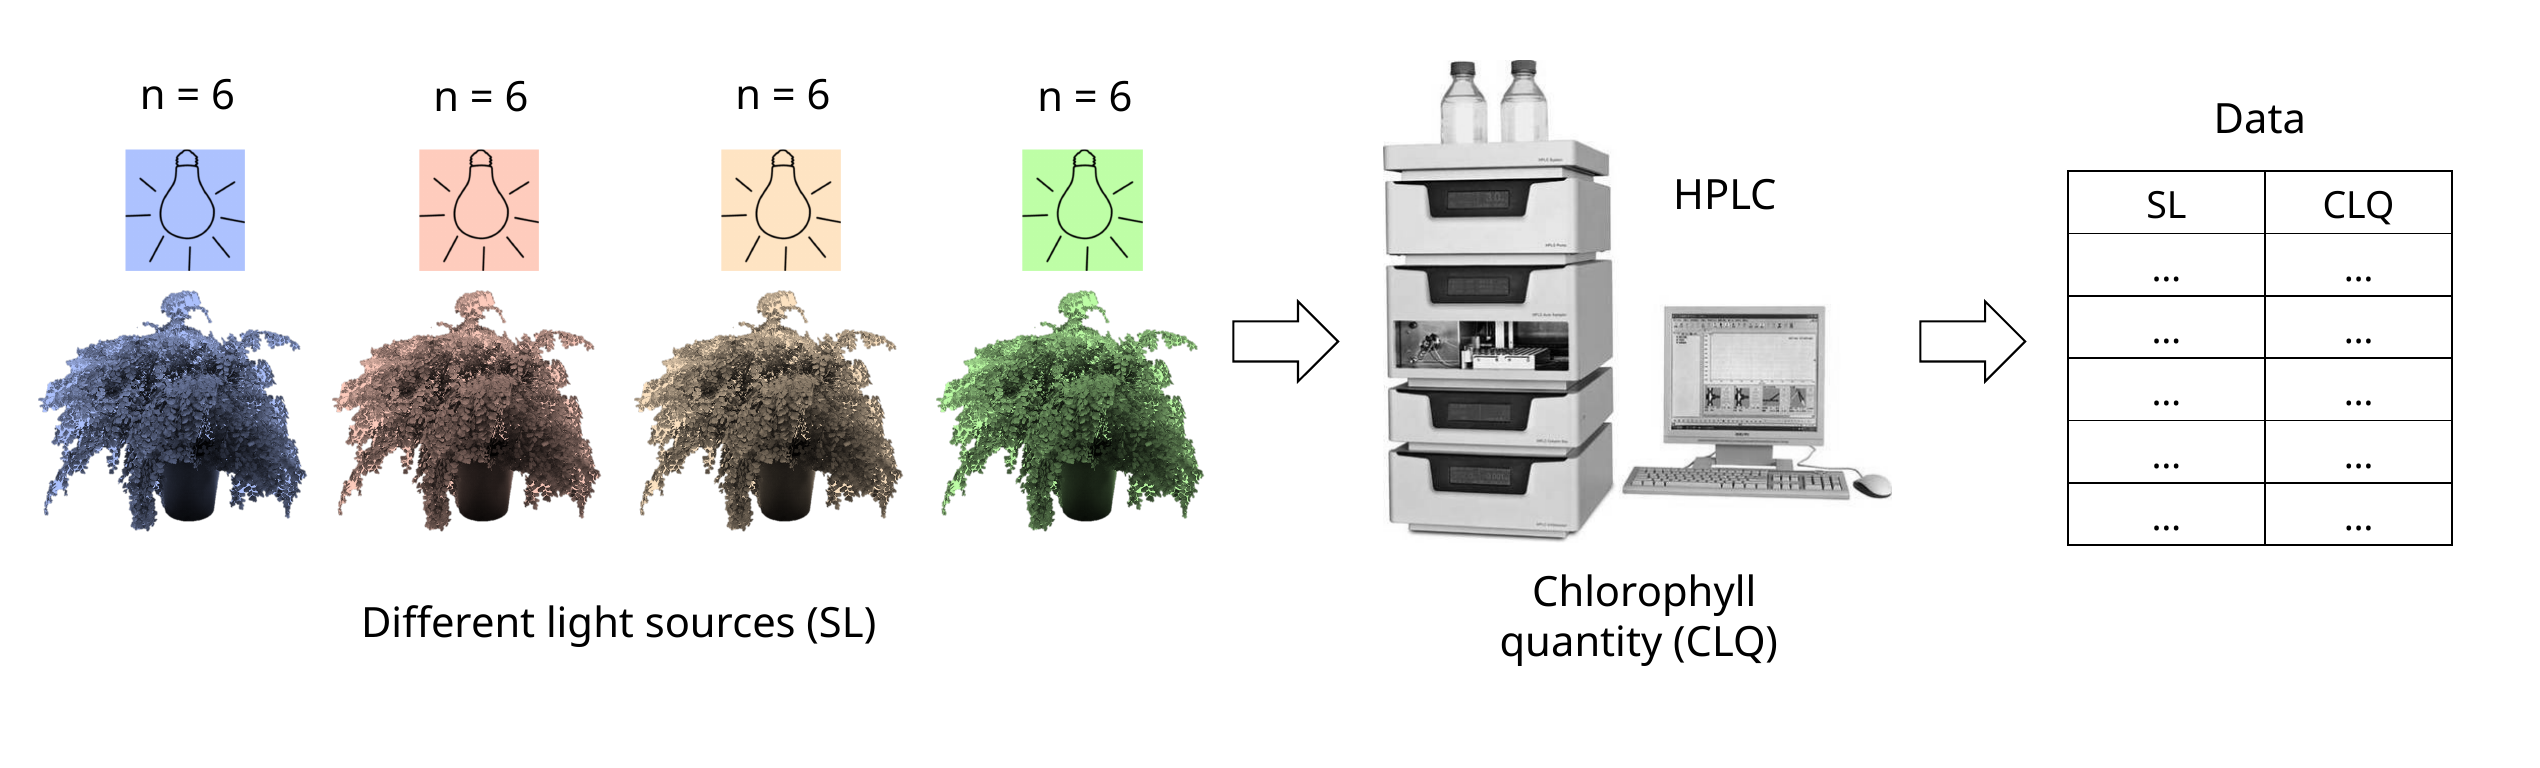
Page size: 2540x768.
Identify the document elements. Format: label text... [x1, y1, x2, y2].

text_box Data [2108, 84, 2412, 150]
text_box [1919, 298, 2027, 384]
text_box [1232, 298, 1340, 384]
picture [1383, 60, 1892, 543]
table_cell … [2266, 234, 2451, 295]
table_cell … [2266, 421, 2451, 482]
text_box n = 6 [1022, 62, 1185, 127]
table_cell … [2069, 484, 2264, 544]
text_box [329, 149, 610, 539]
table_cell … [2069, 359, 2264, 420]
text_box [35, 149, 315, 539]
table_cell … [2069, 297, 2264, 357]
text_box Chlorophyll quantity (CLQ) [1438, 557, 1850, 673]
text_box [932, 149, 1213, 539]
table_cell … [2266, 359, 2451, 420]
text_box Different light sources (SL) [346, 588, 922, 654]
table_cell … [2266, 297, 2451, 357]
table_cell … [2069, 234, 2264, 295]
table_header CLQ [2266, 172, 2451, 233]
text_box n = 6 [418, 62, 581, 127]
table_cell … [2266, 484, 2451, 544]
text_box n = 6 [125, 60, 288, 125]
table_header SL [2069, 172, 2264, 233]
text_box n = 6 [720, 60, 883, 125]
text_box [631, 149, 911, 539]
table_cell … [2069, 421, 2264, 482]
